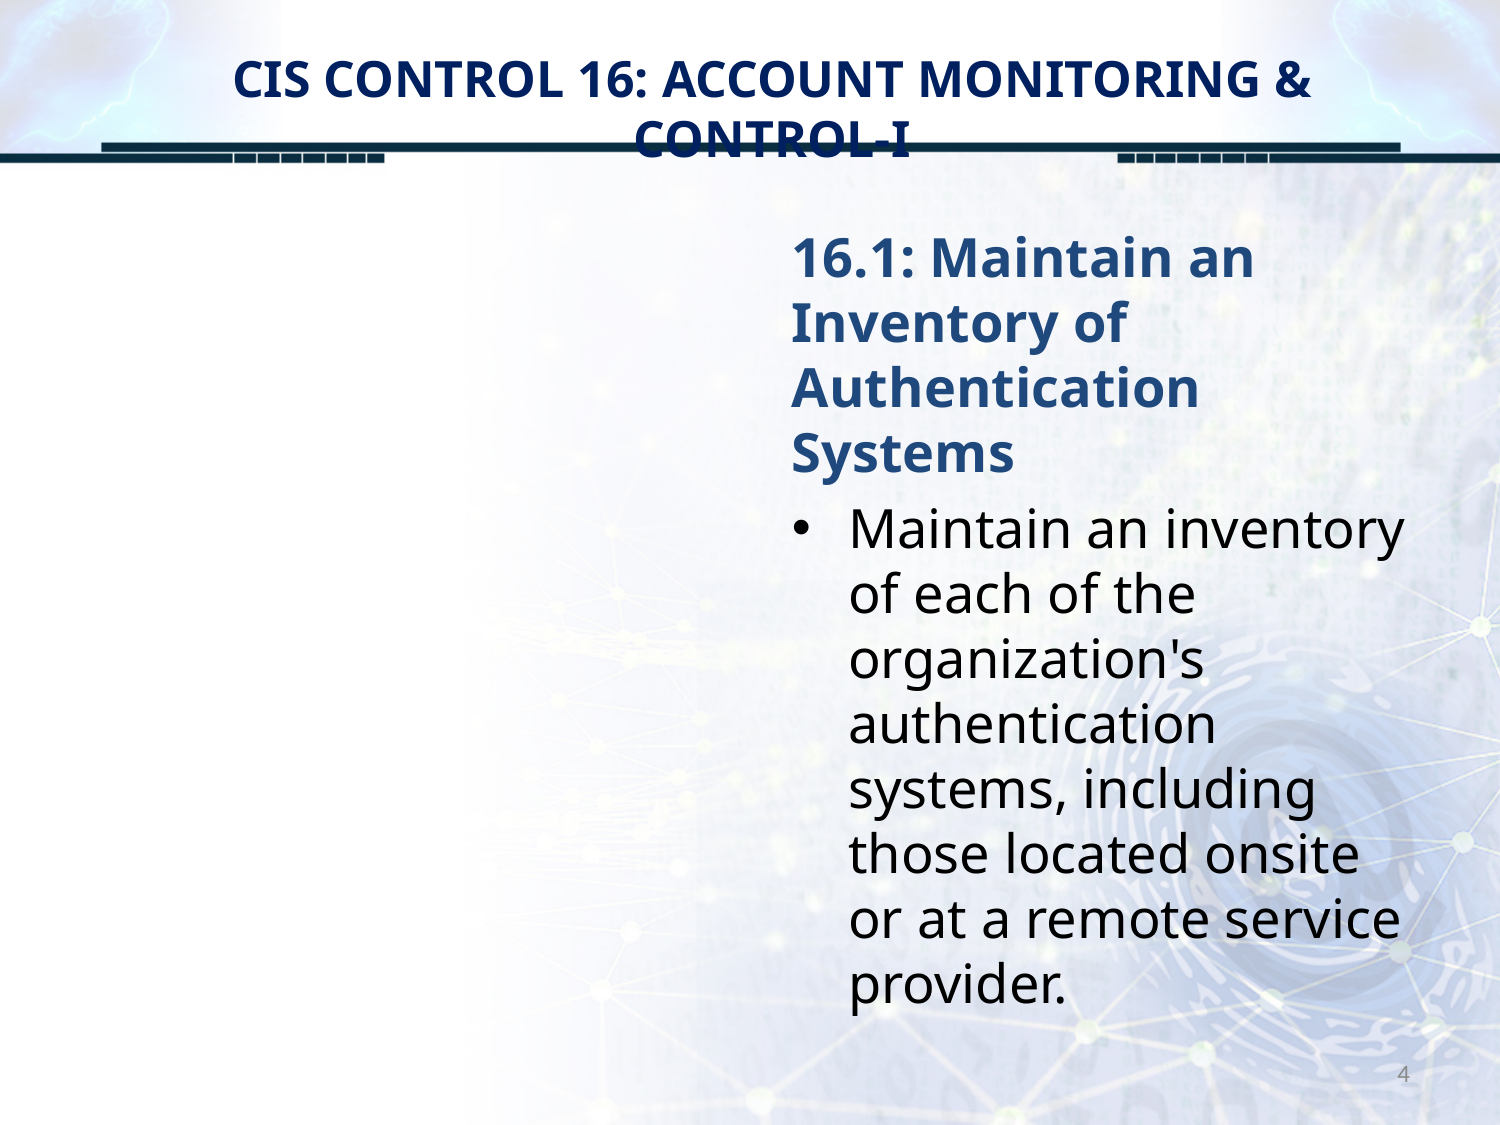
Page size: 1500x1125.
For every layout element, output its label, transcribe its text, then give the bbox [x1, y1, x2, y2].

list 16.1: Maintain an Inventory of Authentication Systems Maintain an inventory of each of the organization's authentication systems, including those located onsite or at a remote service provider. [776, 216, 1432, 1034]
picture [0, 0, 1500, 1125]
title CIS CONTROL 16: ACCOUNT MONITORING & CONTROL-I [97, 34, 1448, 182]
slide_number 4 [1074, 1042, 1425, 1103]
